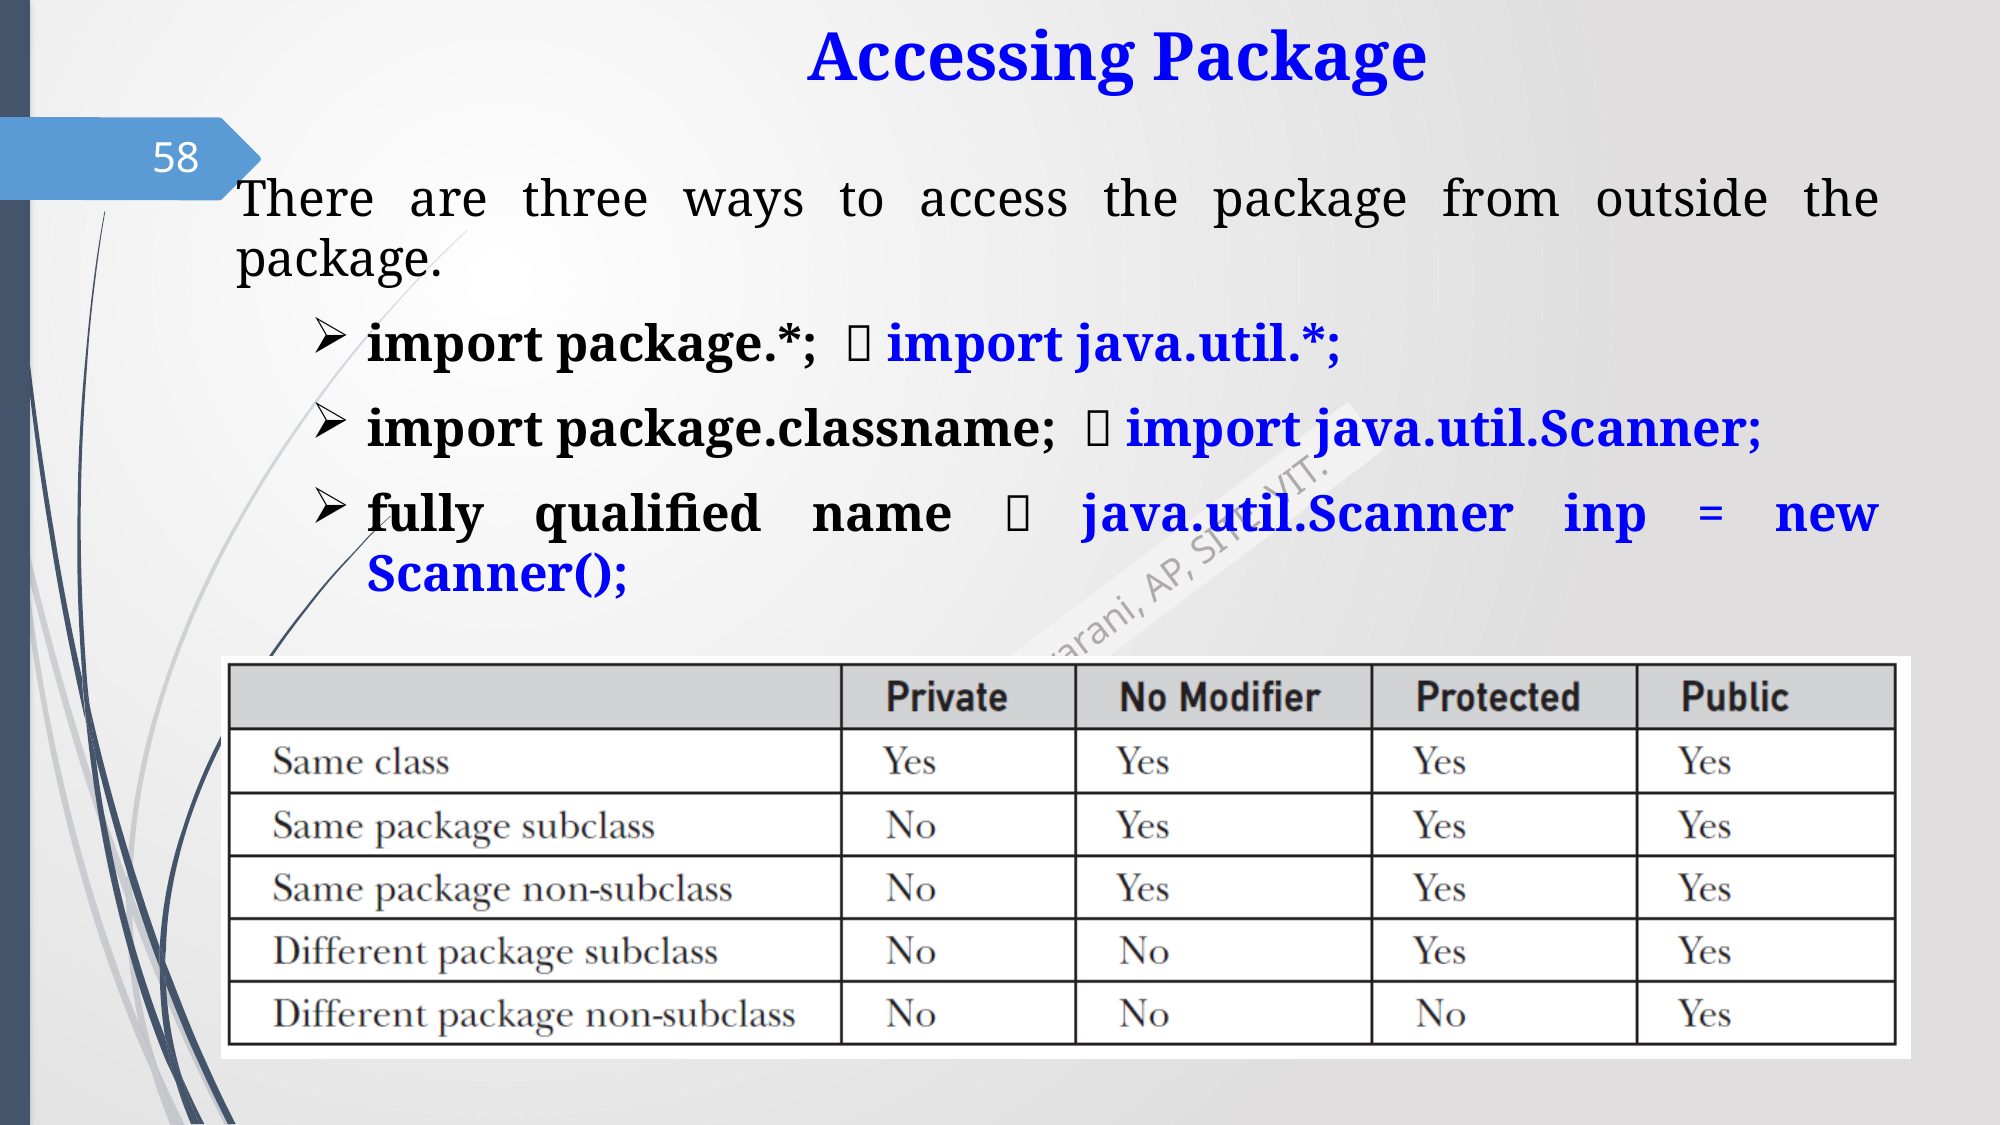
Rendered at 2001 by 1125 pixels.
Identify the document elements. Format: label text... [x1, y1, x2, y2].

slide_number 58 [87, 129, 216, 190]
title Accessing Package [271, 6, 1966, 97]
picture [221, 656, 1911, 1059]
text_box There are three ways to access the package from outside the package. import package.*;  import java.util.*; import package.classname;  import java.util.Scanner; fully qualified name  java.util.Scanner inp = new Scanner(); Access protection of class members and methods [221, 159, 1895, 656]
